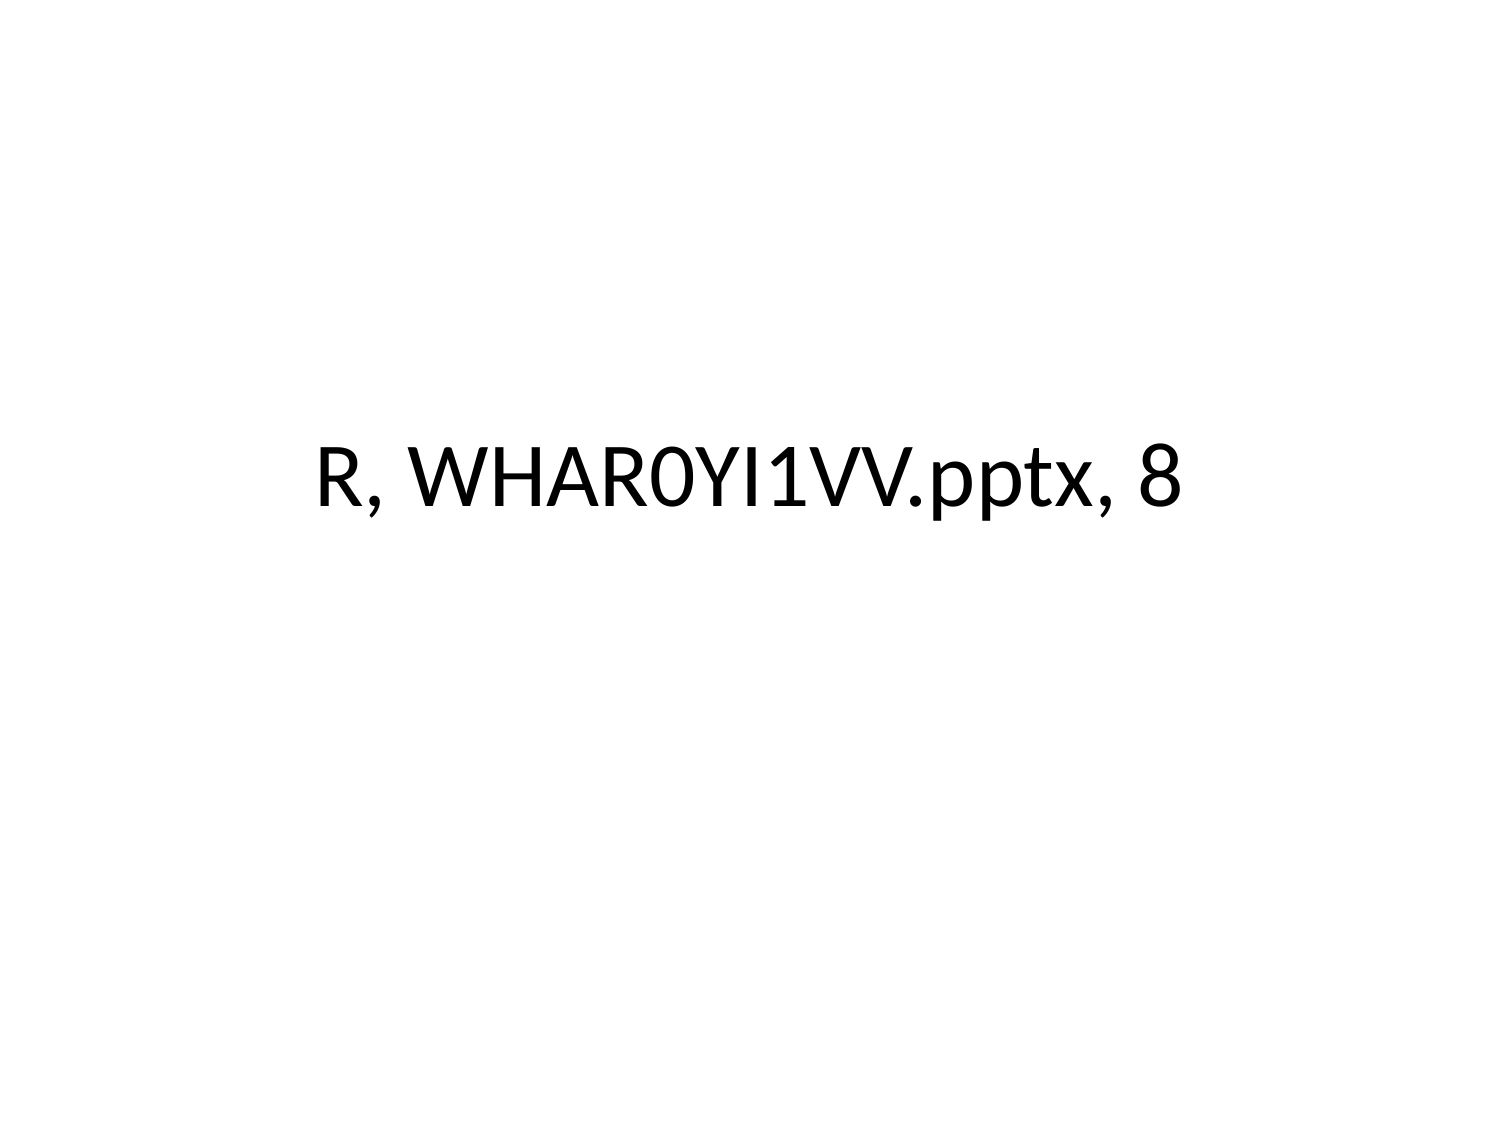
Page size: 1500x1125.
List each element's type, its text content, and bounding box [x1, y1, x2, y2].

title R, WHAR0YI1VV.pptx, 8 [112, 349, 1388, 591]
